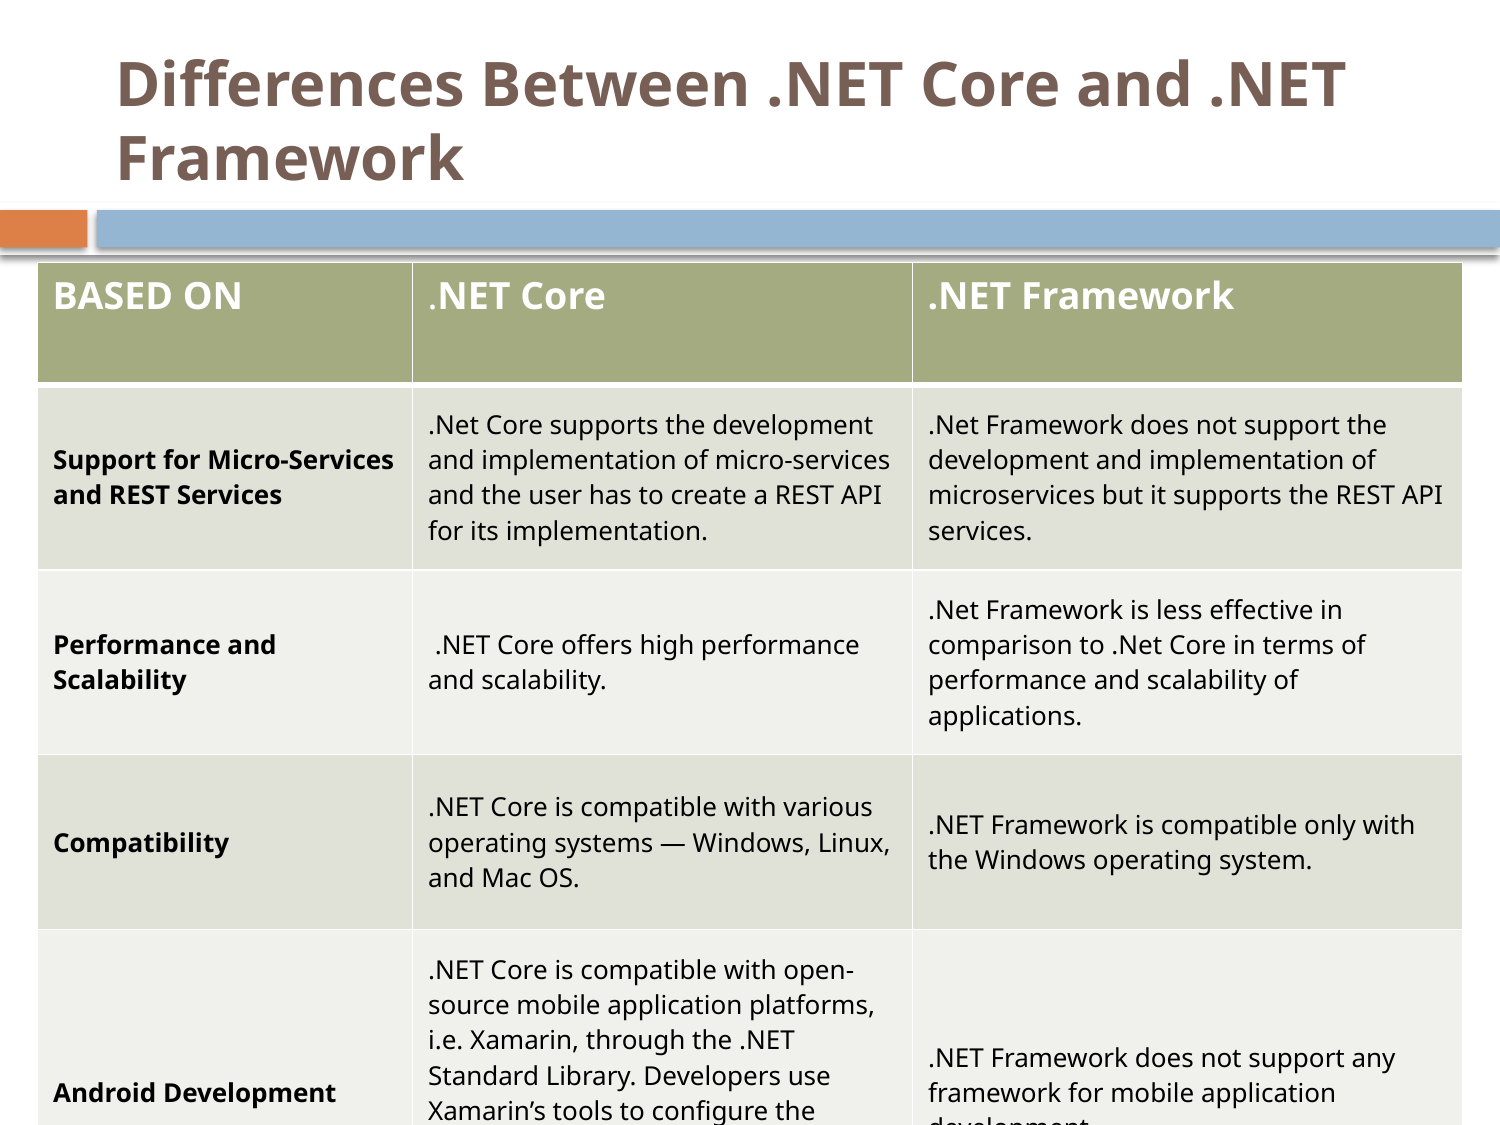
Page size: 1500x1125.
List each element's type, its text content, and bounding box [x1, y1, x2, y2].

table_cell .Net Framework is less effective in comparison to .Net Core in terms of performance and scalability of applications. [913, 571, 1462, 754]
table_cell Performance and Scalability [38, 571, 412, 754]
title Differences Between .NET Core and .NET Framework [100, 37, 1438, 200]
table_cell .Net Core supports the development and implementation of micro-services and the user has to create a REST API for its implementation. [413, 388, 912, 569]
table_cell .NET Framework does not support any framework for mobile application development. [913, 930, 1462, 1125]
table_cell .NET Core is compatible with various operating systems — Windows, Linux, and Mac OS. [413, 755, 912, 929]
table_header .NET Framework [913, 263, 1462, 382]
table_cell .NET Core is compatible with open-source mobile application platforms, i.e. Xamarin, through the .NET Standard Library. Developers use Xamarin’s tools to configure the mobile app for specific mobile devices such as iOS, Android, and Windows phones. [413, 930, 912, 1125]
table_cell Compatibility [38, 755, 412, 929]
table_cell .NET Core offers high performance and scalability. [413, 571, 912, 754]
table_cell .Net Framework does not support the development and implementation of microservices but it supports the REST API services. [913, 388, 1462, 569]
table_header BASED ON [38, 263, 412, 382]
table_cell Android Development [38, 930, 412, 1125]
table_header .NET Core [413, 263, 912, 382]
table_cell Support for Micro-Services and REST Services [38, 388, 412, 569]
table_cell .NET Framework is compatible only with the Windows operating system. [913, 755, 1462, 929]
